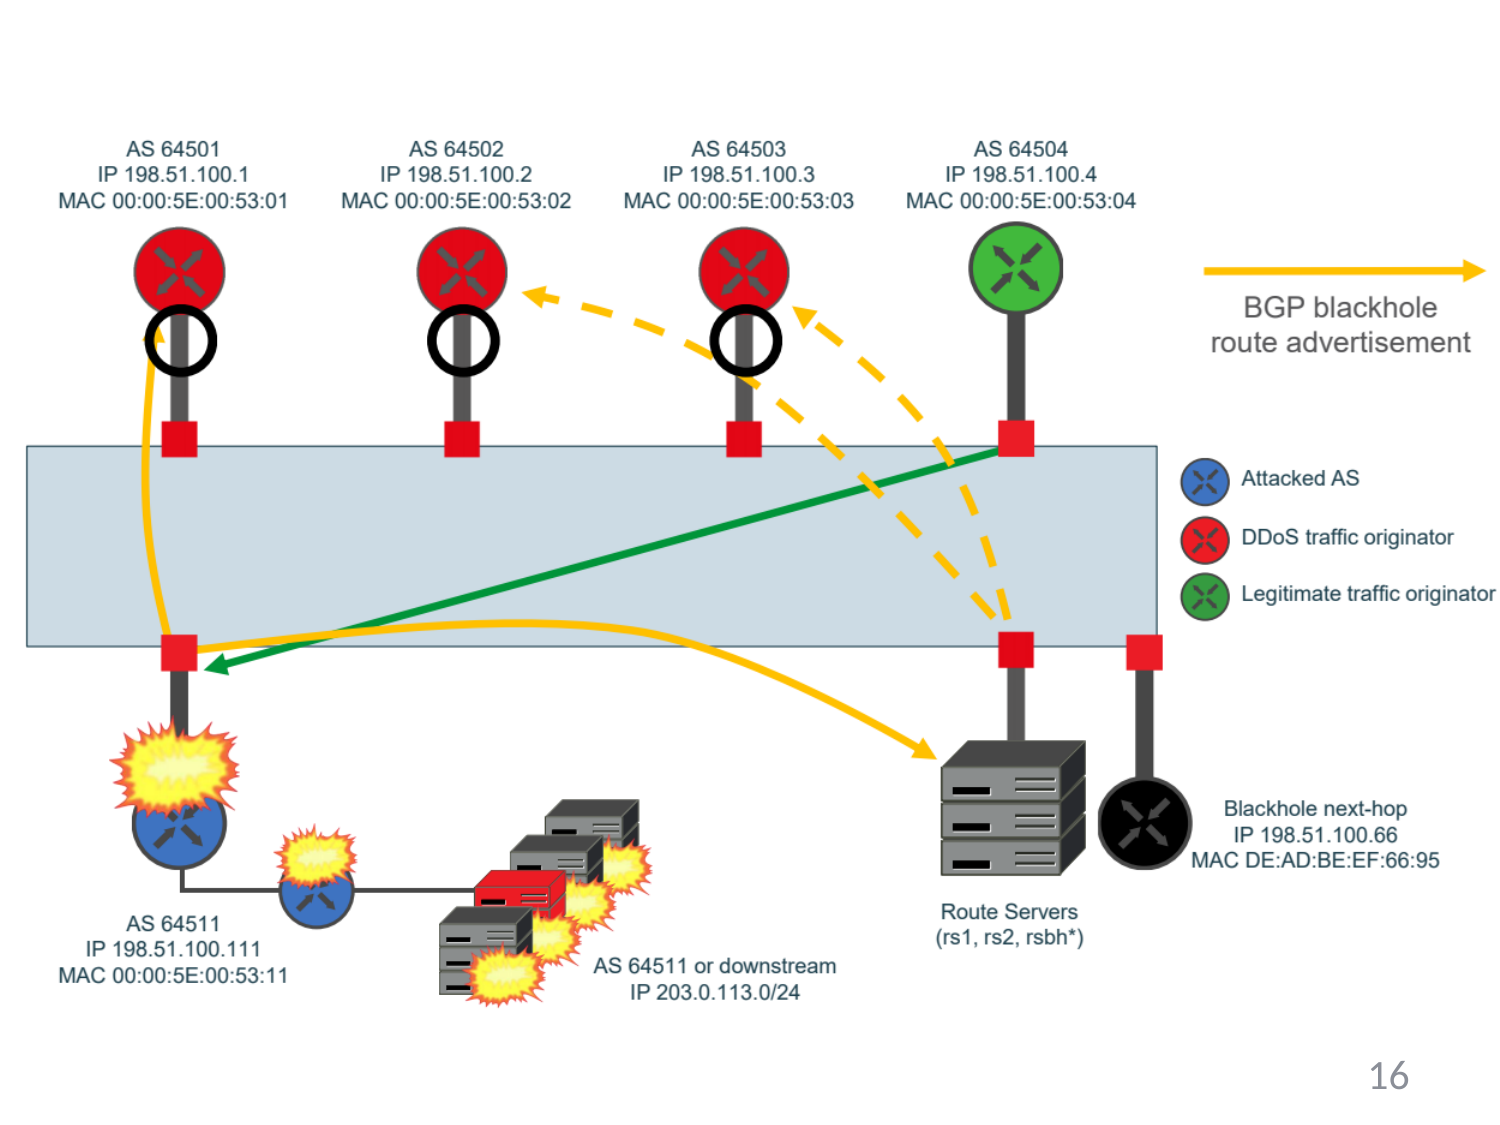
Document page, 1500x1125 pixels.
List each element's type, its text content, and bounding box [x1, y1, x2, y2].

picture [0, 111, 1500, 1014]
slide_number 16 [1074, 1042, 1425, 1103]
